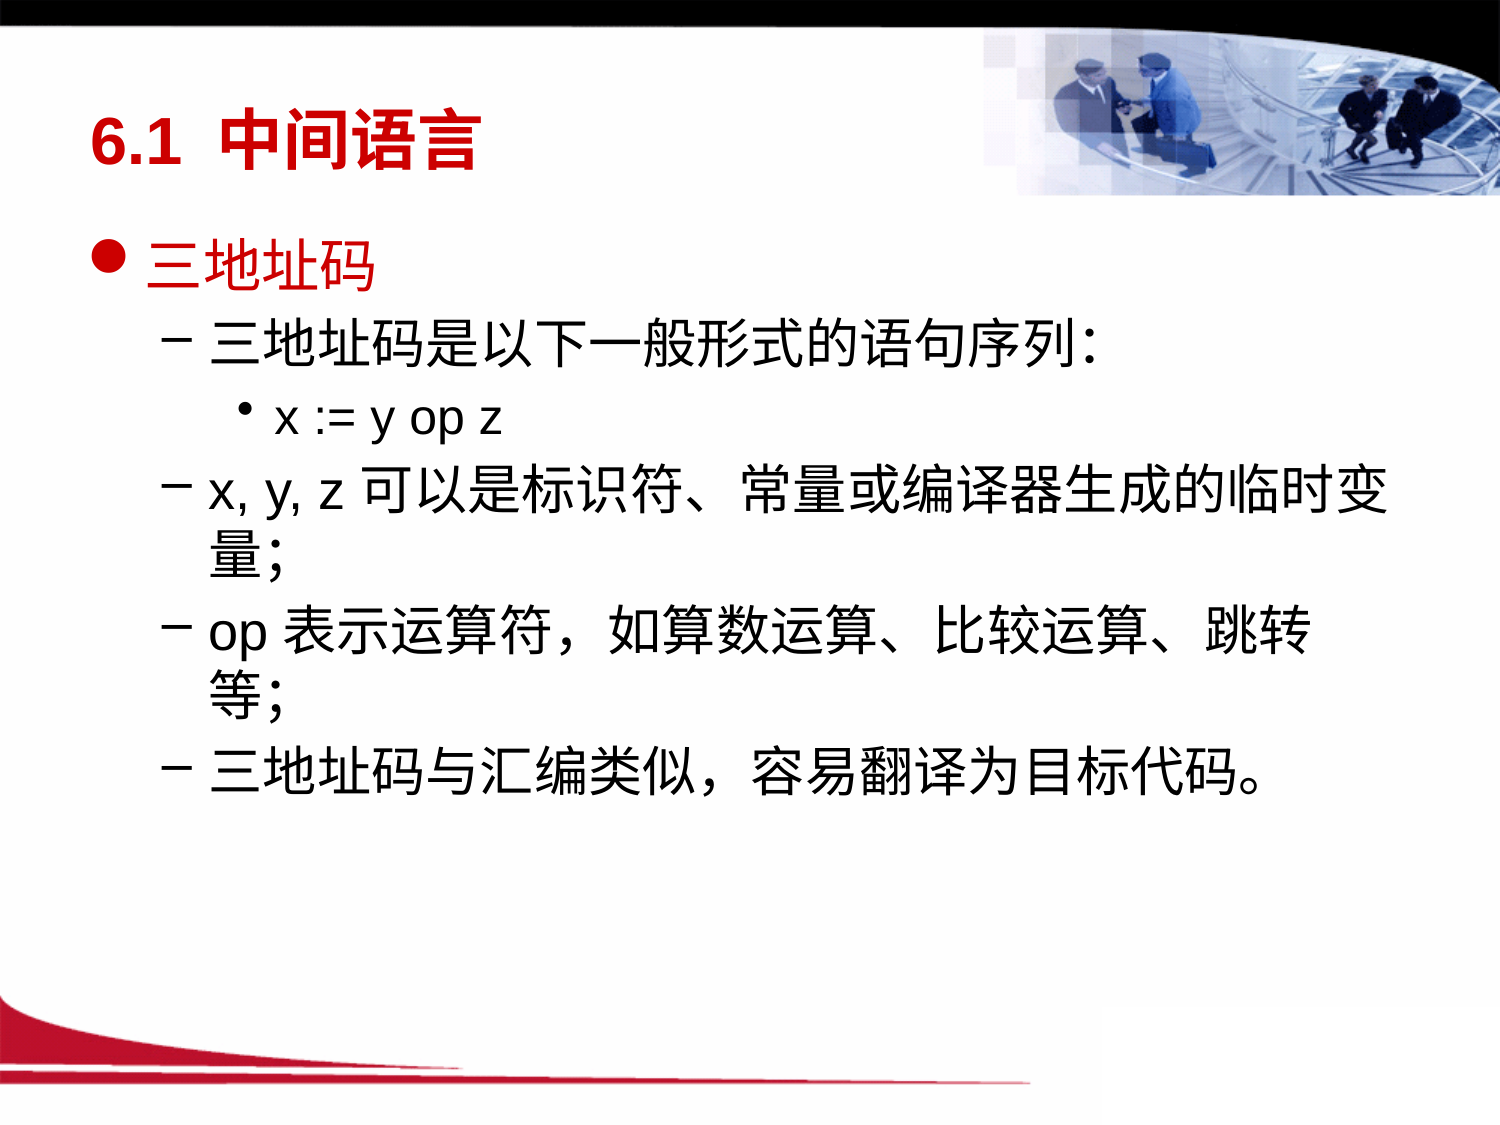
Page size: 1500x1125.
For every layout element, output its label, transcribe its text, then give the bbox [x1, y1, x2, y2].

title 6.1 中间语言 [75, 75, 1013, 200]
picture [0, 0, 1500, 1125]
list 三地址码 三地址码是以下一般形式的语句序列： x := y op z x, y, z可以是标识符、常量或编译器生成的临时变量； op表示运算符，如算数运算、比较运算、跳转等； 三地址码与汇编类似，容易翻译为目标代码。 [71, 221, 1422, 964]
